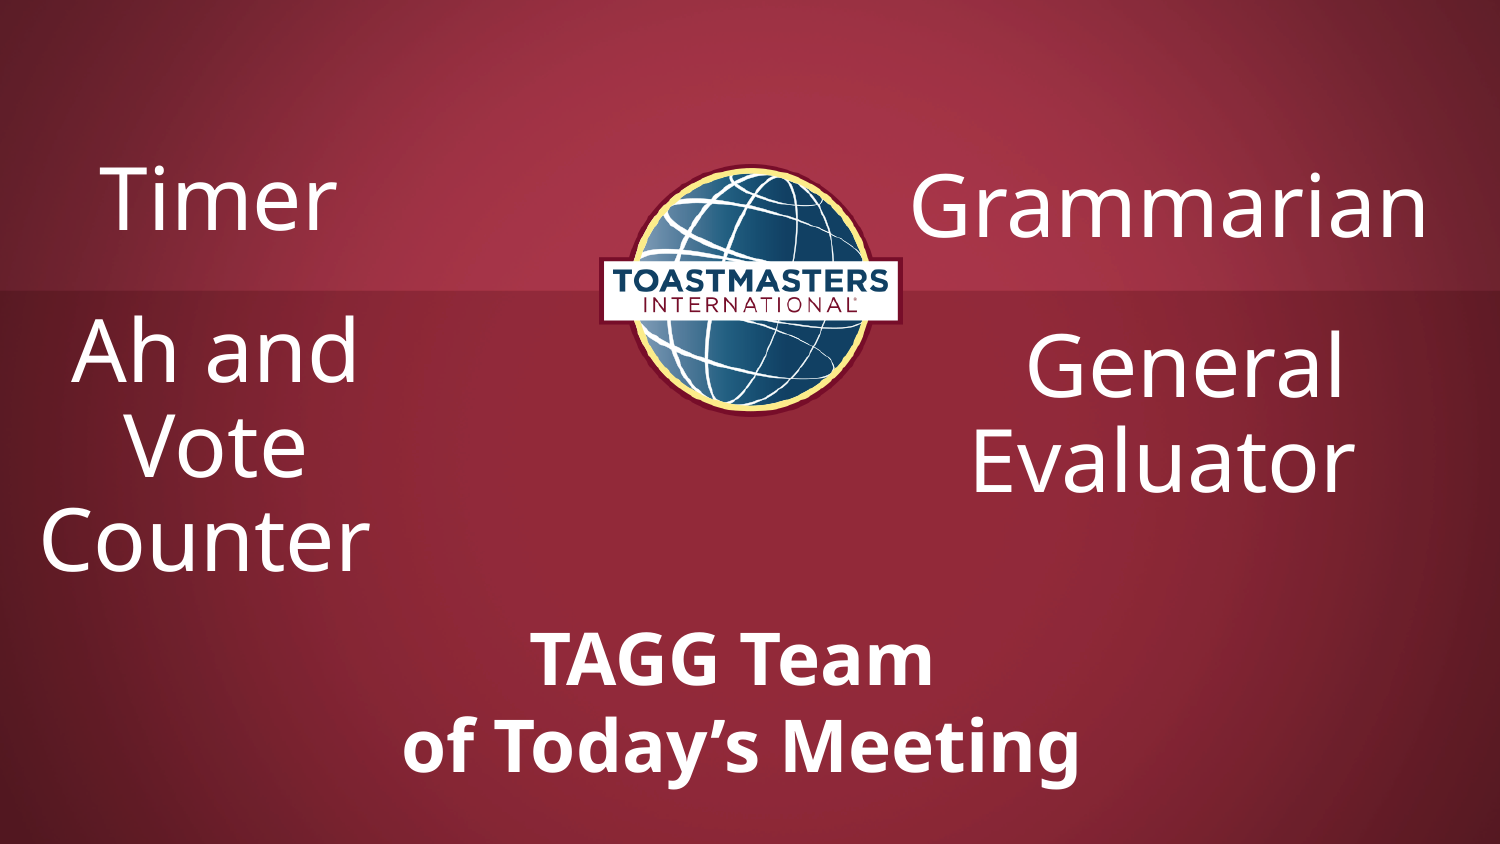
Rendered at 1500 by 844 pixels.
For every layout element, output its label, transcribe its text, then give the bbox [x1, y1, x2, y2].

list Timer [41, 151, 398, 262]
list Ah and Vote Counter [12, 303, 420, 415]
picture [0, 0, 1500, 844]
list TAGG Team of Today’s Meeting [84, 619, 1401, 798]
list General Evaluator [902, 318, 1469, 429]
list Grammarian [902, 158, 1500, 269]
